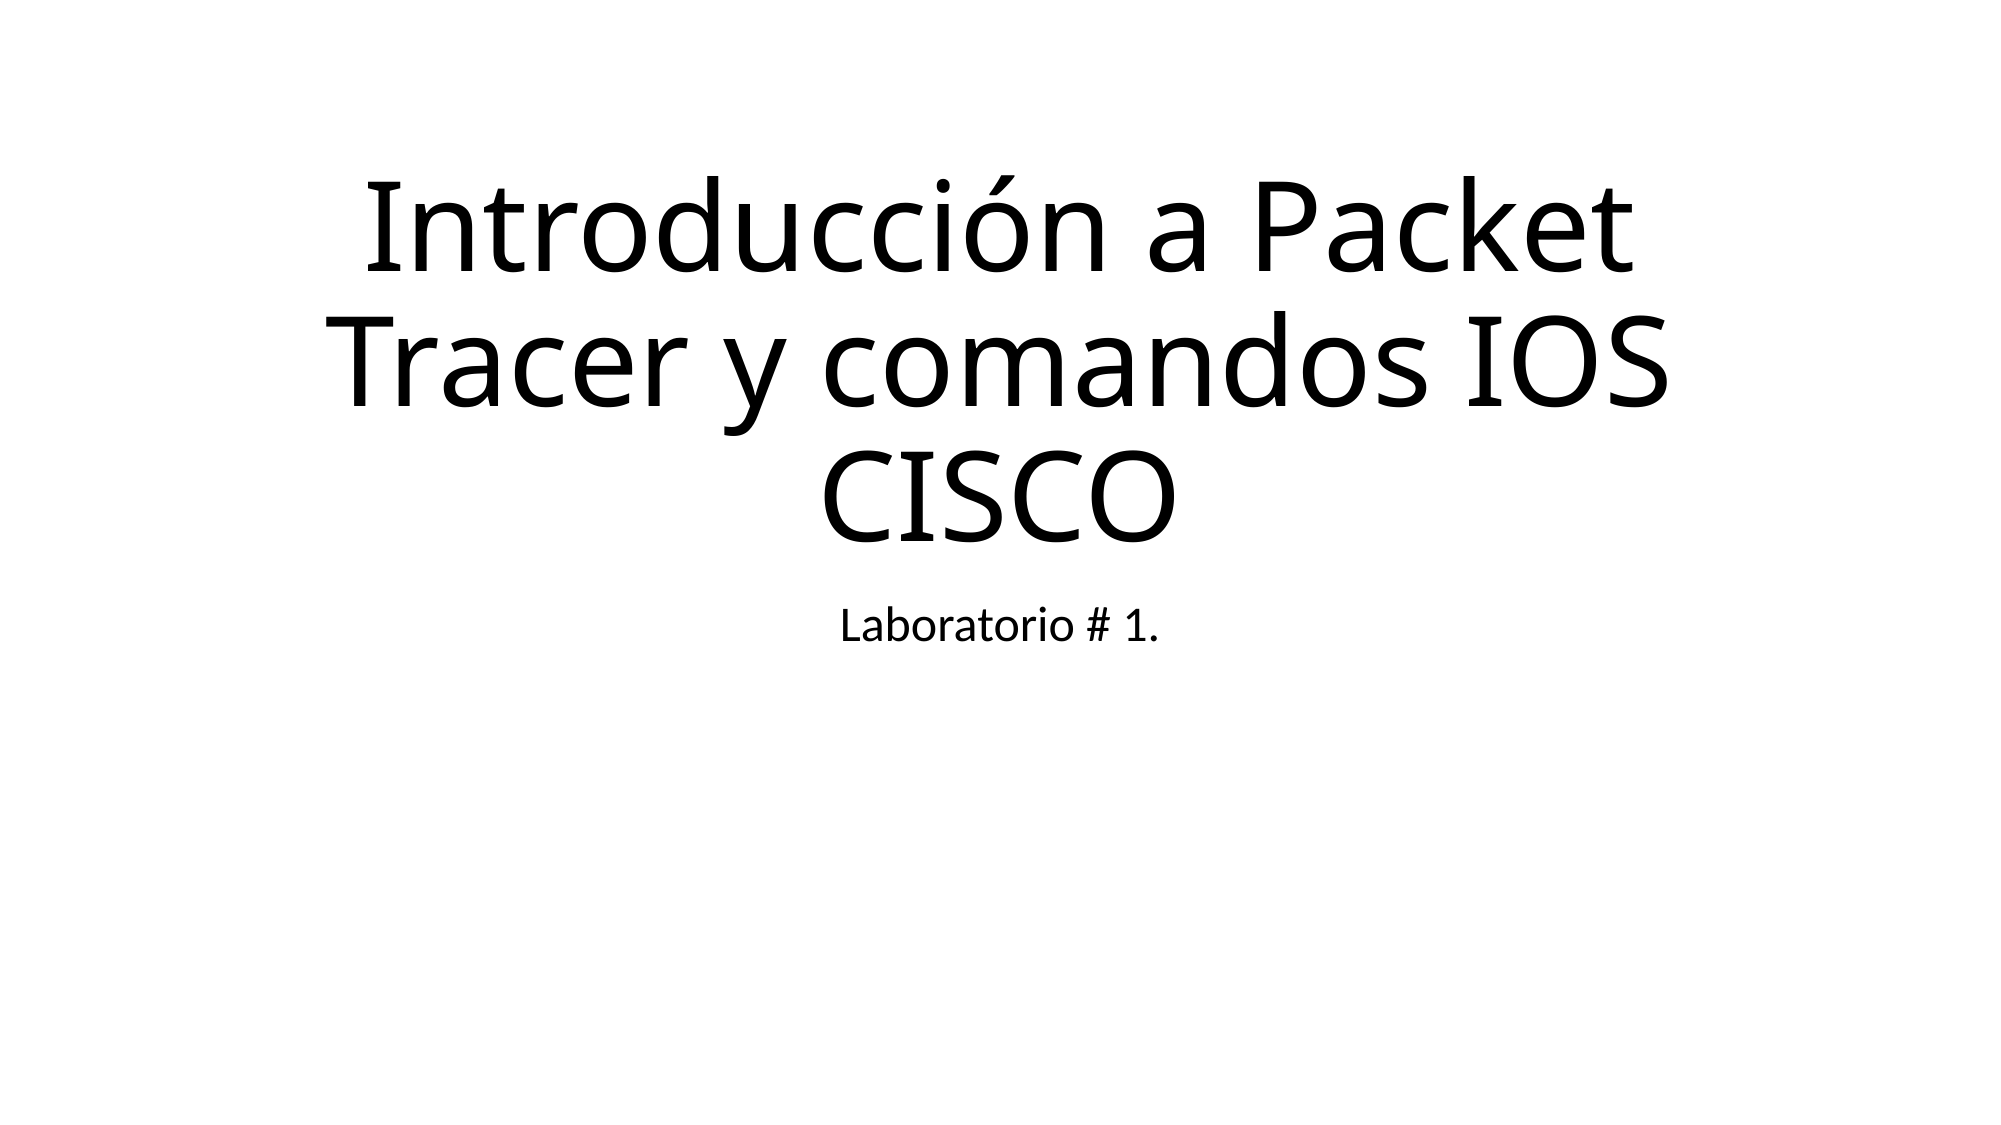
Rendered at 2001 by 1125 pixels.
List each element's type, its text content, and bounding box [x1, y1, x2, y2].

title Introducción a Packet Tracer y comandos IOS CISCO [249, 184, 1750, 576]
subtitle Laboratorio # 1. [249, 590, 1750, 863]
